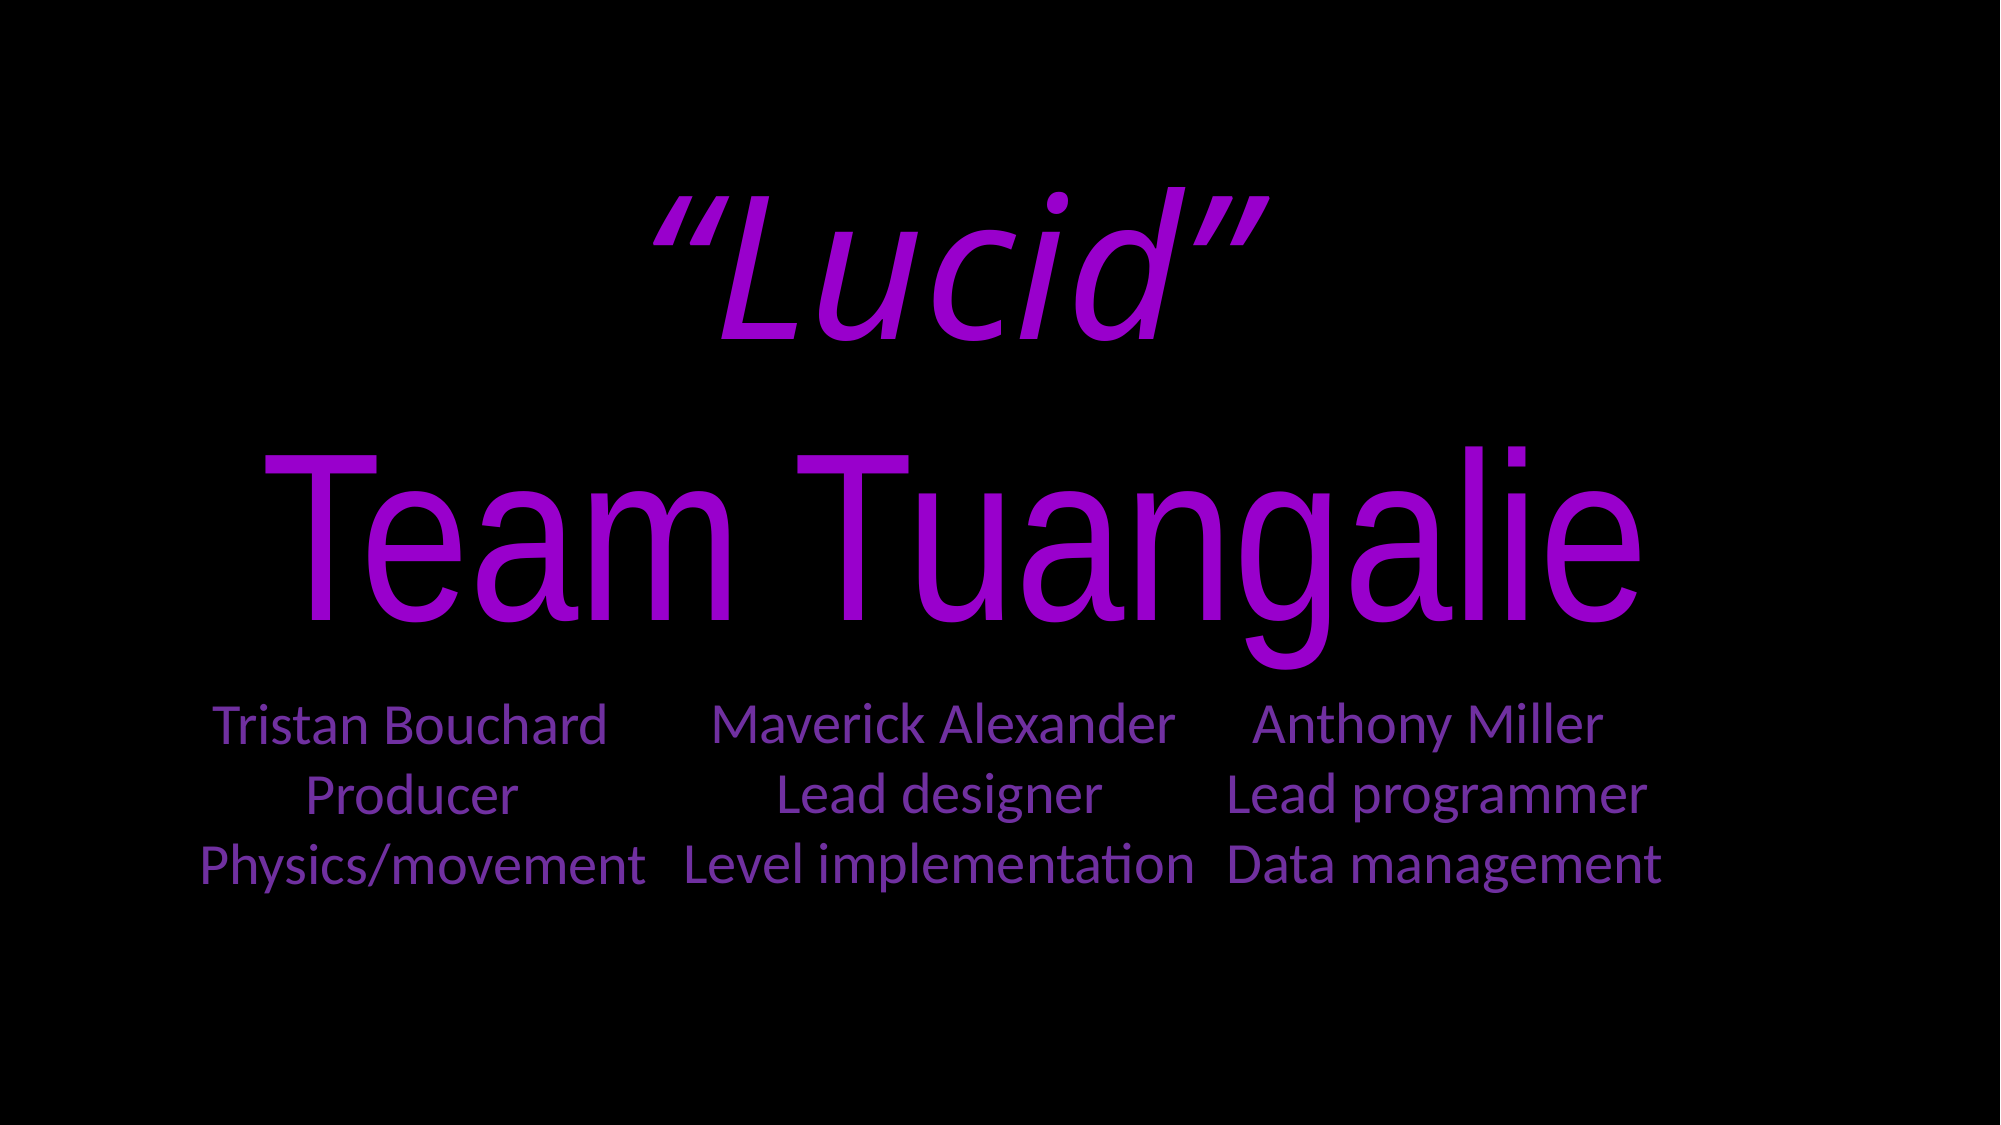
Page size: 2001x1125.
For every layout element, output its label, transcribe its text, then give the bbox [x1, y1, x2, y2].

subtitle Team Tuangalie [205, 405, 1706, 678]
title “Lucid” [189, 41, 1706, 391]
text_box Maverick Alexander Lead designer Level implementation [655, 678, 1211, 903]
text_box Tristan Bouchard Producer Physics/movement [184, 678, 677, 904]
text_box Anthony Miller Lead programmer Data management [1211, 677, 1706, 903]
